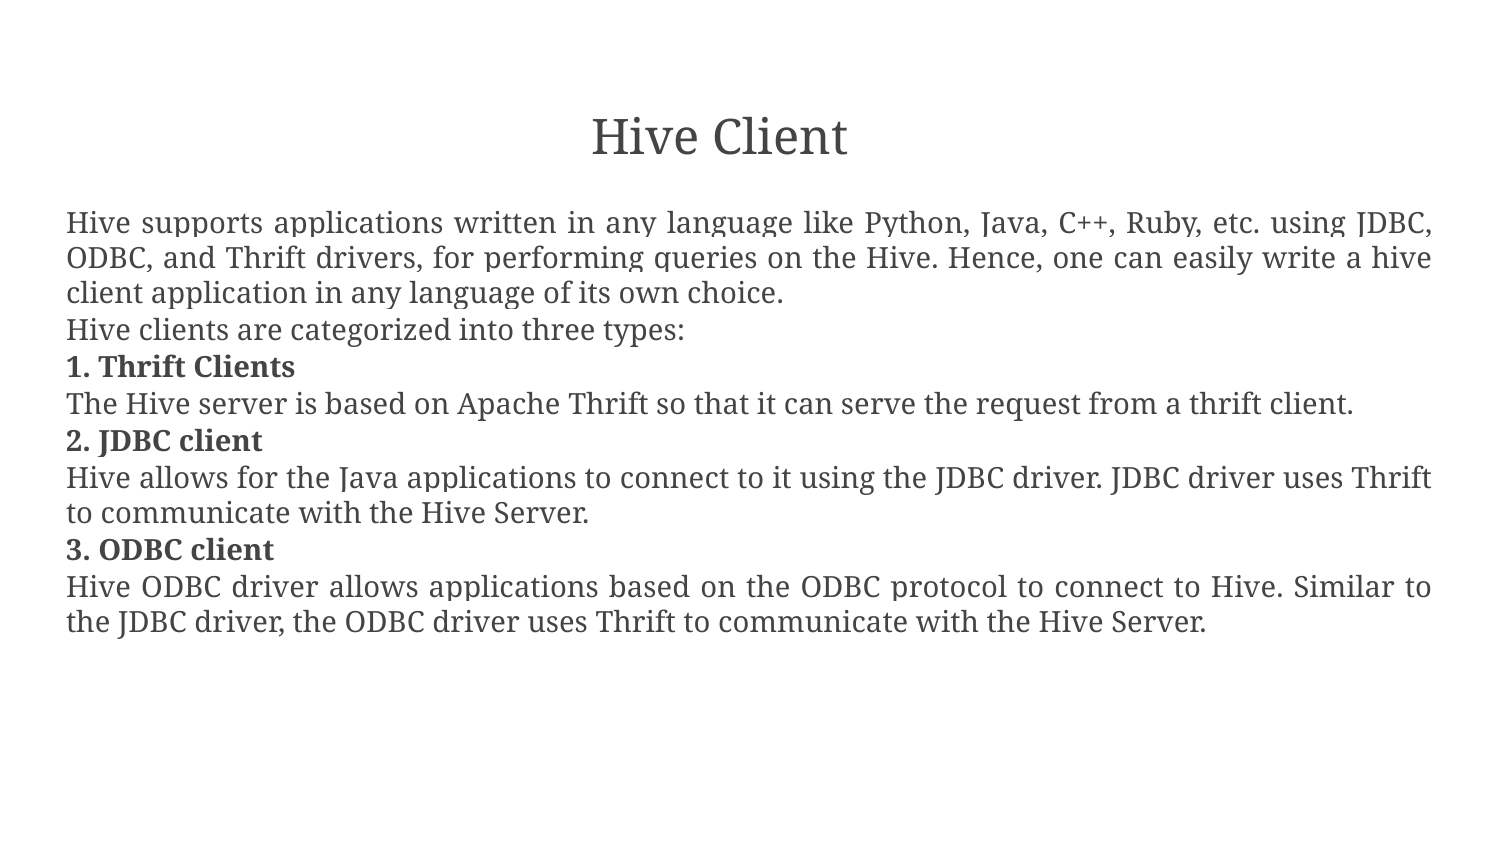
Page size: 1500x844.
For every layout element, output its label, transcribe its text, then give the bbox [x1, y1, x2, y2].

list Hive supports applications written in any language like Python, Java, C++, Ruby, etc. using JDBC, ODBC, and Thrift drivers, for performing queries on the Hive. Hence, one can easily write a hive client application in any language of its own choice. Hive clients are categorized into three types: 1. Thrift Clients The Hive server is based on Apache Thrift so that it can serve the request from a thrift client. 2. JDBC client Hive allows for the Java applications to connect to it using the JDBC driver. JDBC driver uses Thrift to communicate with the Hive Server. 3. ODBC client Hive ODBC driver allows applications based on the ODBC protocol to connect to Hive. Similar to the JDBC driver, the ODBC driver uses Thrift to communicate with the Hive Server. [51, 189, 1449, 819]
title Hive Client [51, 72, 1449, 167]
